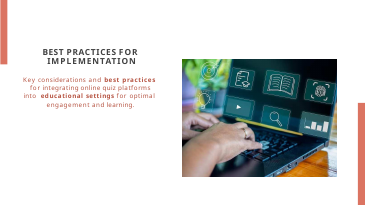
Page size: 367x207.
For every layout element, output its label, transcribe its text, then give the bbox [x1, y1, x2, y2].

picture [182, 59, 337, 177]
text_box [357, 102, 365, 205]
text_box [0, 0, 8, 65]
title BEST PRACTICES FOR IMPLEMENTATION Key considerations and best practices for integrating online quiz platforms into educational settings for optimal engagement and learning. [20, 44, 157, 109]
